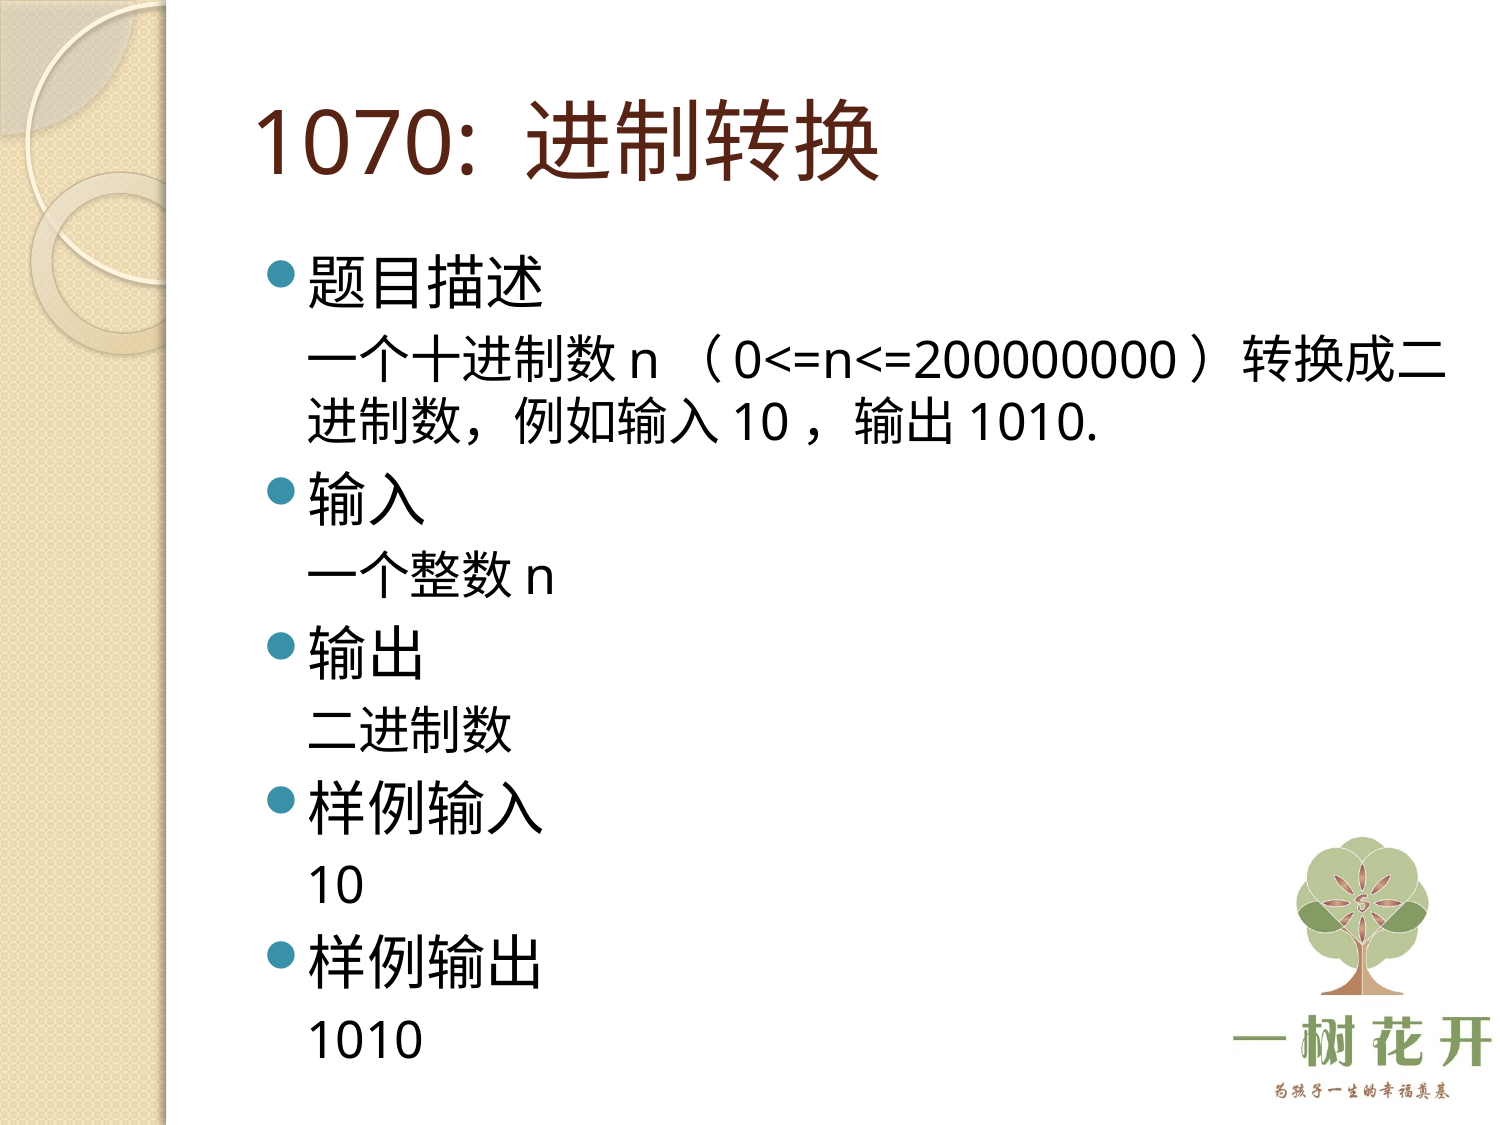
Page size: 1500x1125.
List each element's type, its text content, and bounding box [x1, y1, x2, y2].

list 题目描述 一个十进制数n（0<=n<=200000000）转换成二进制数，例如输入10，输出1010. 输入 一个整数n 输出 二进制数 样例输入 10 样例输出 1010 [235, 237, 1466, 1083]
title 1070: 进制转换 [235, 45, 1466, 233]
picture [1223, 826, 1500, 1125]
